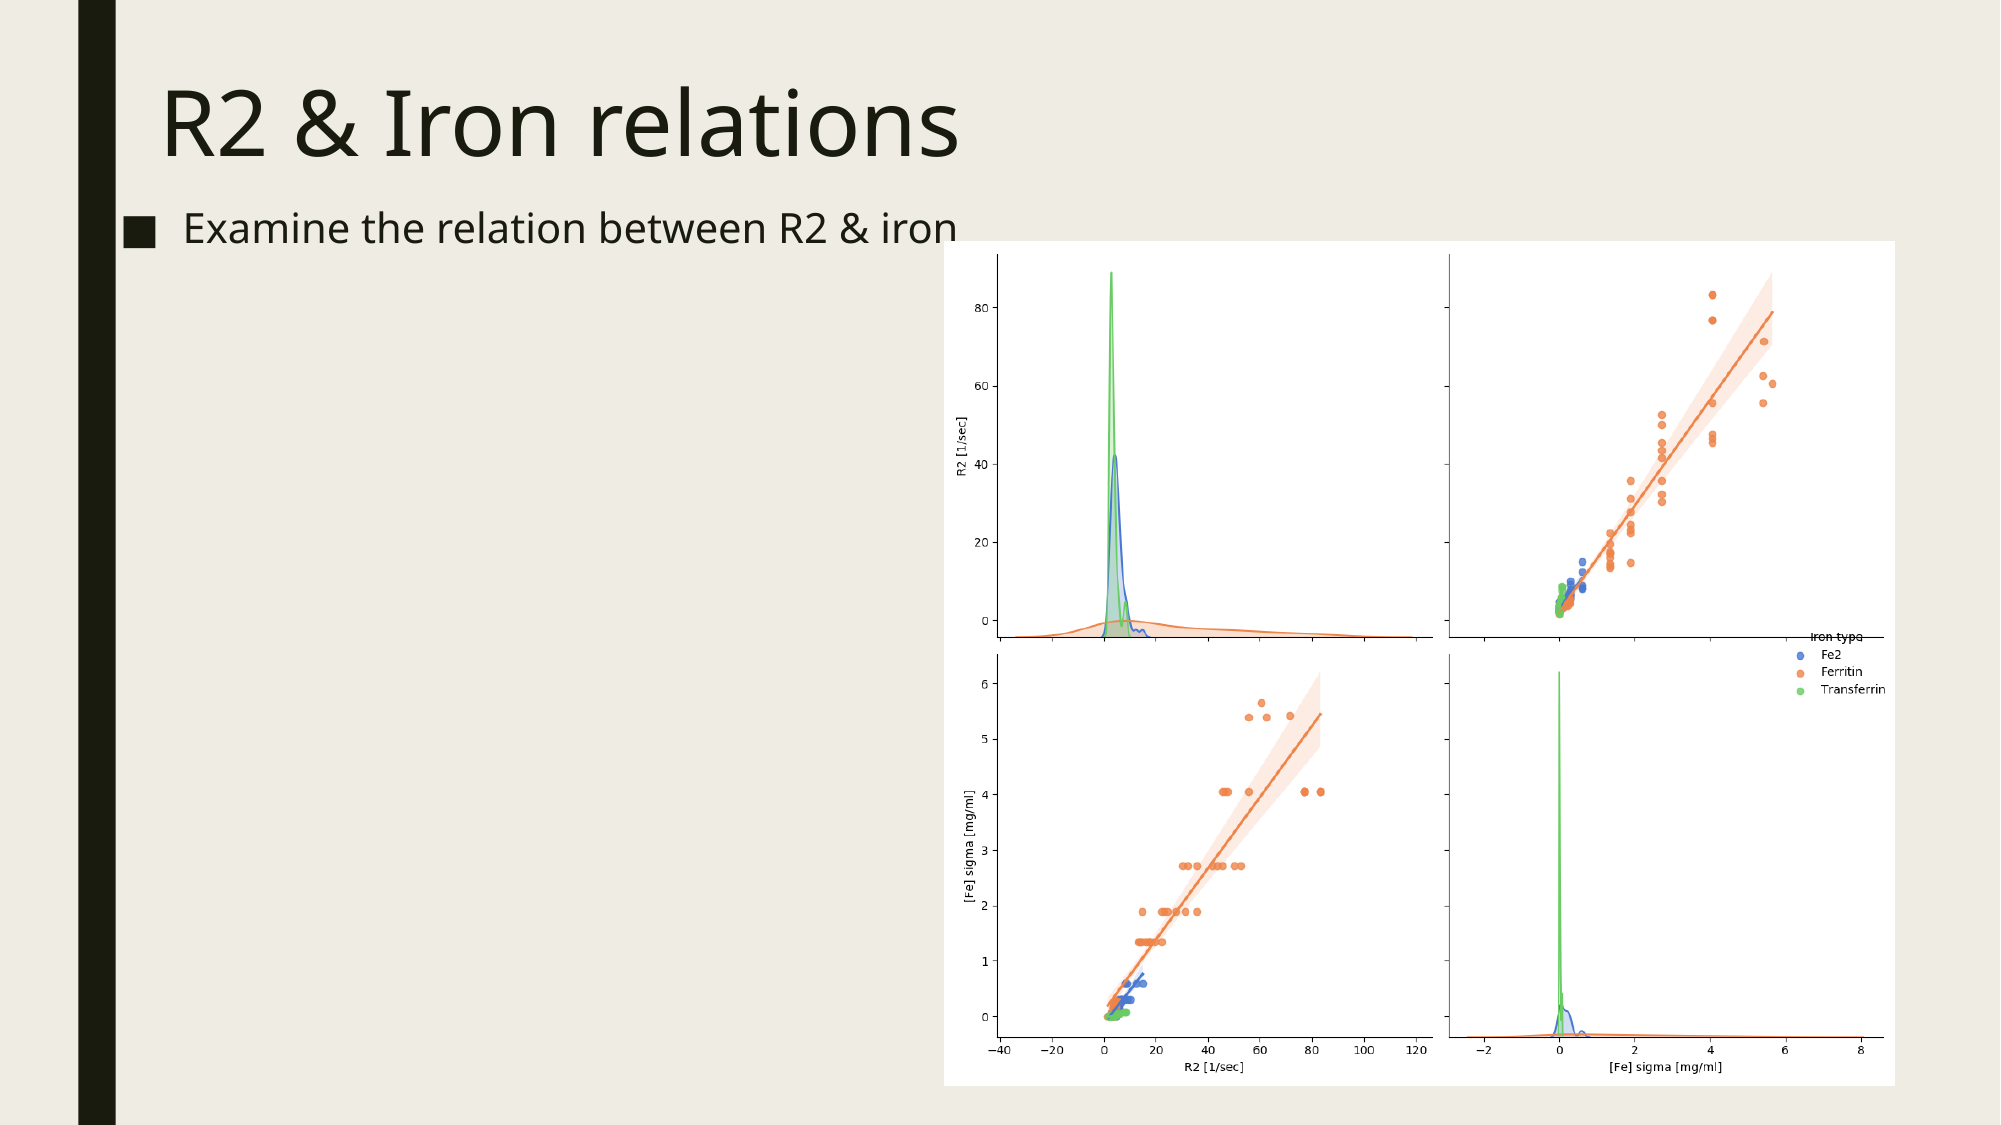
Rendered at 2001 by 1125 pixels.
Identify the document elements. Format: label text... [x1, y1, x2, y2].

text_box Examine the relation between R2 & iron [104, 194, 1903, 1086]
text_box R2 & Iron relations [144, 71, 1720, 194]
picture [944, 241, 1896, 1086]
